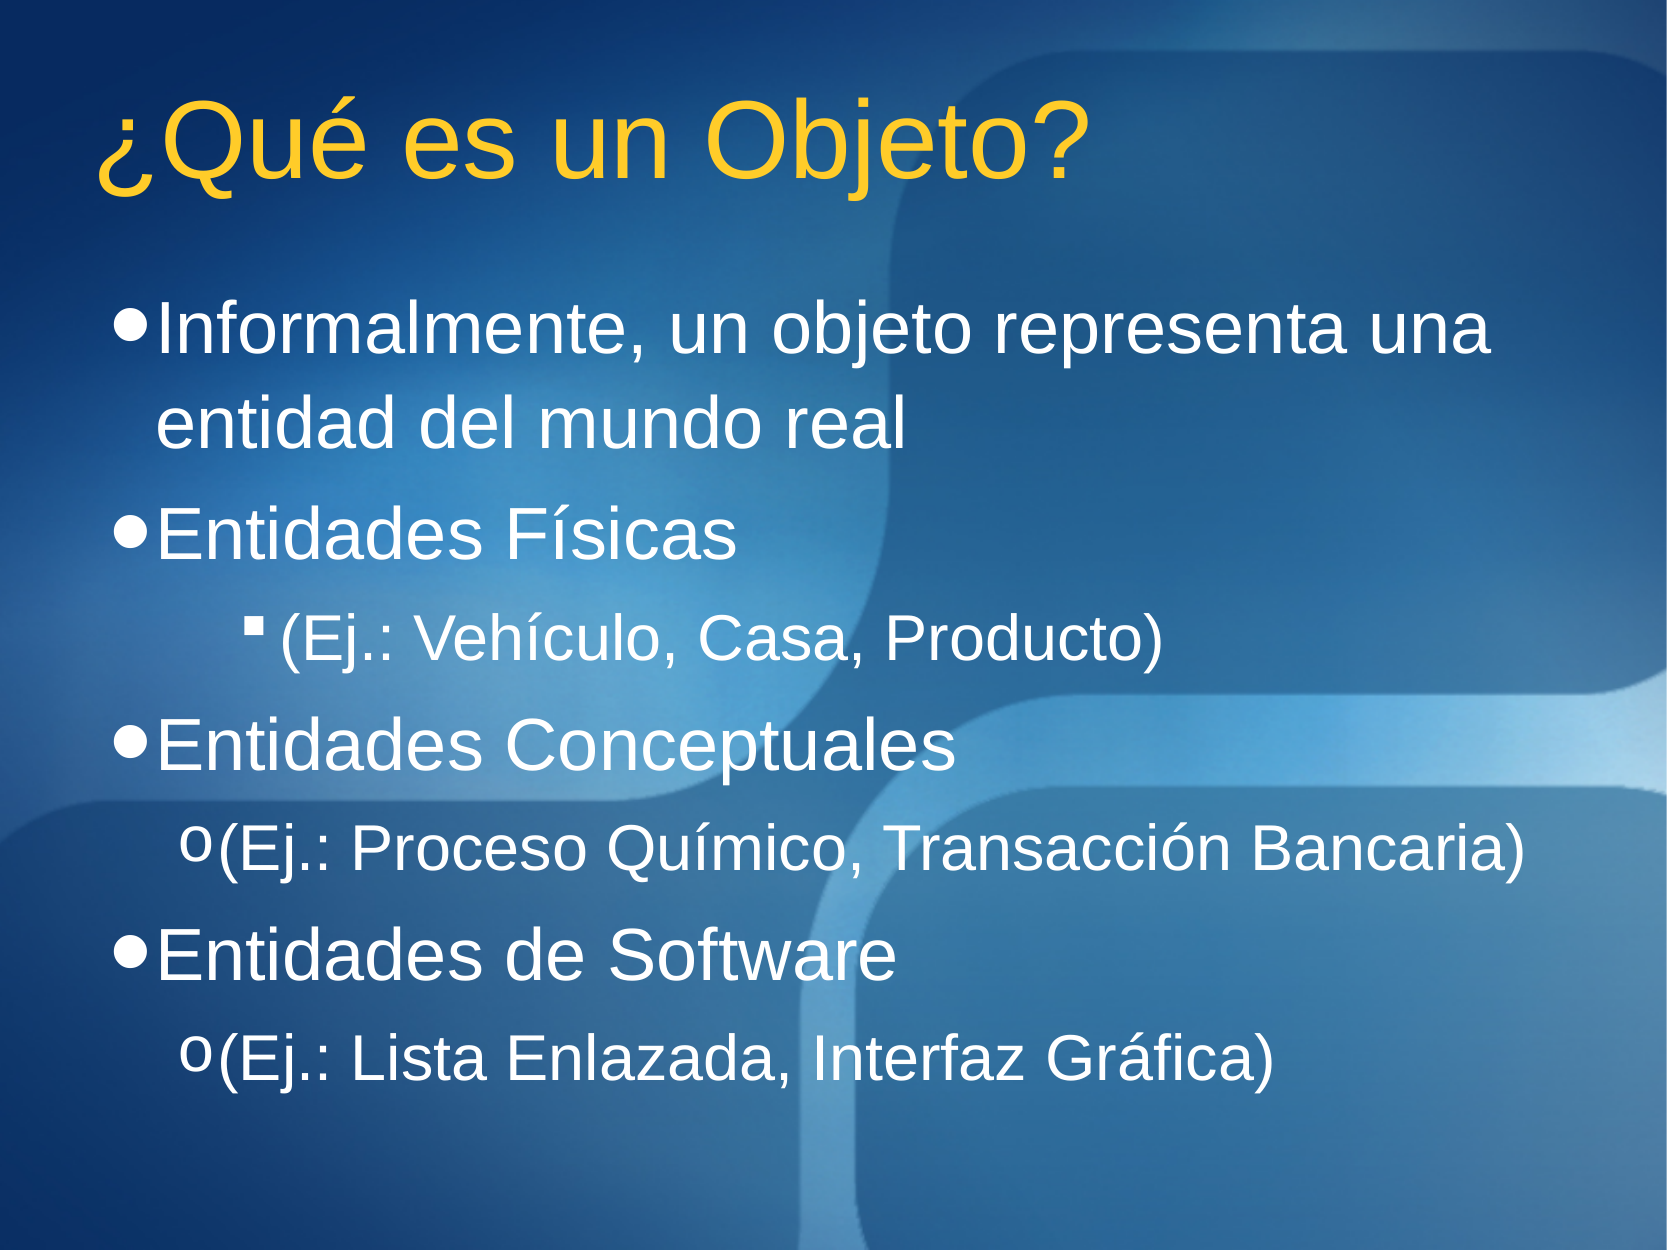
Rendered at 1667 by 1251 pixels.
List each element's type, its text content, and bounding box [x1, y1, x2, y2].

picture [0, 0, 1667, 1250]
list Informalmente, un objeto representa una entidad del mundo real Entidades Físicas (Ej.: Vehículo, Casa, Producto) Entidades Conceptuales (Ej.: Proceso Químico, Transacción Bancaria) Entidades de Software (Ej.: Lista Enlazada, Interfaz Gráfica) [86, 266, 1595, 1014]
title ¿Qué es un Objeto? [86, 50, 1595, 183]
